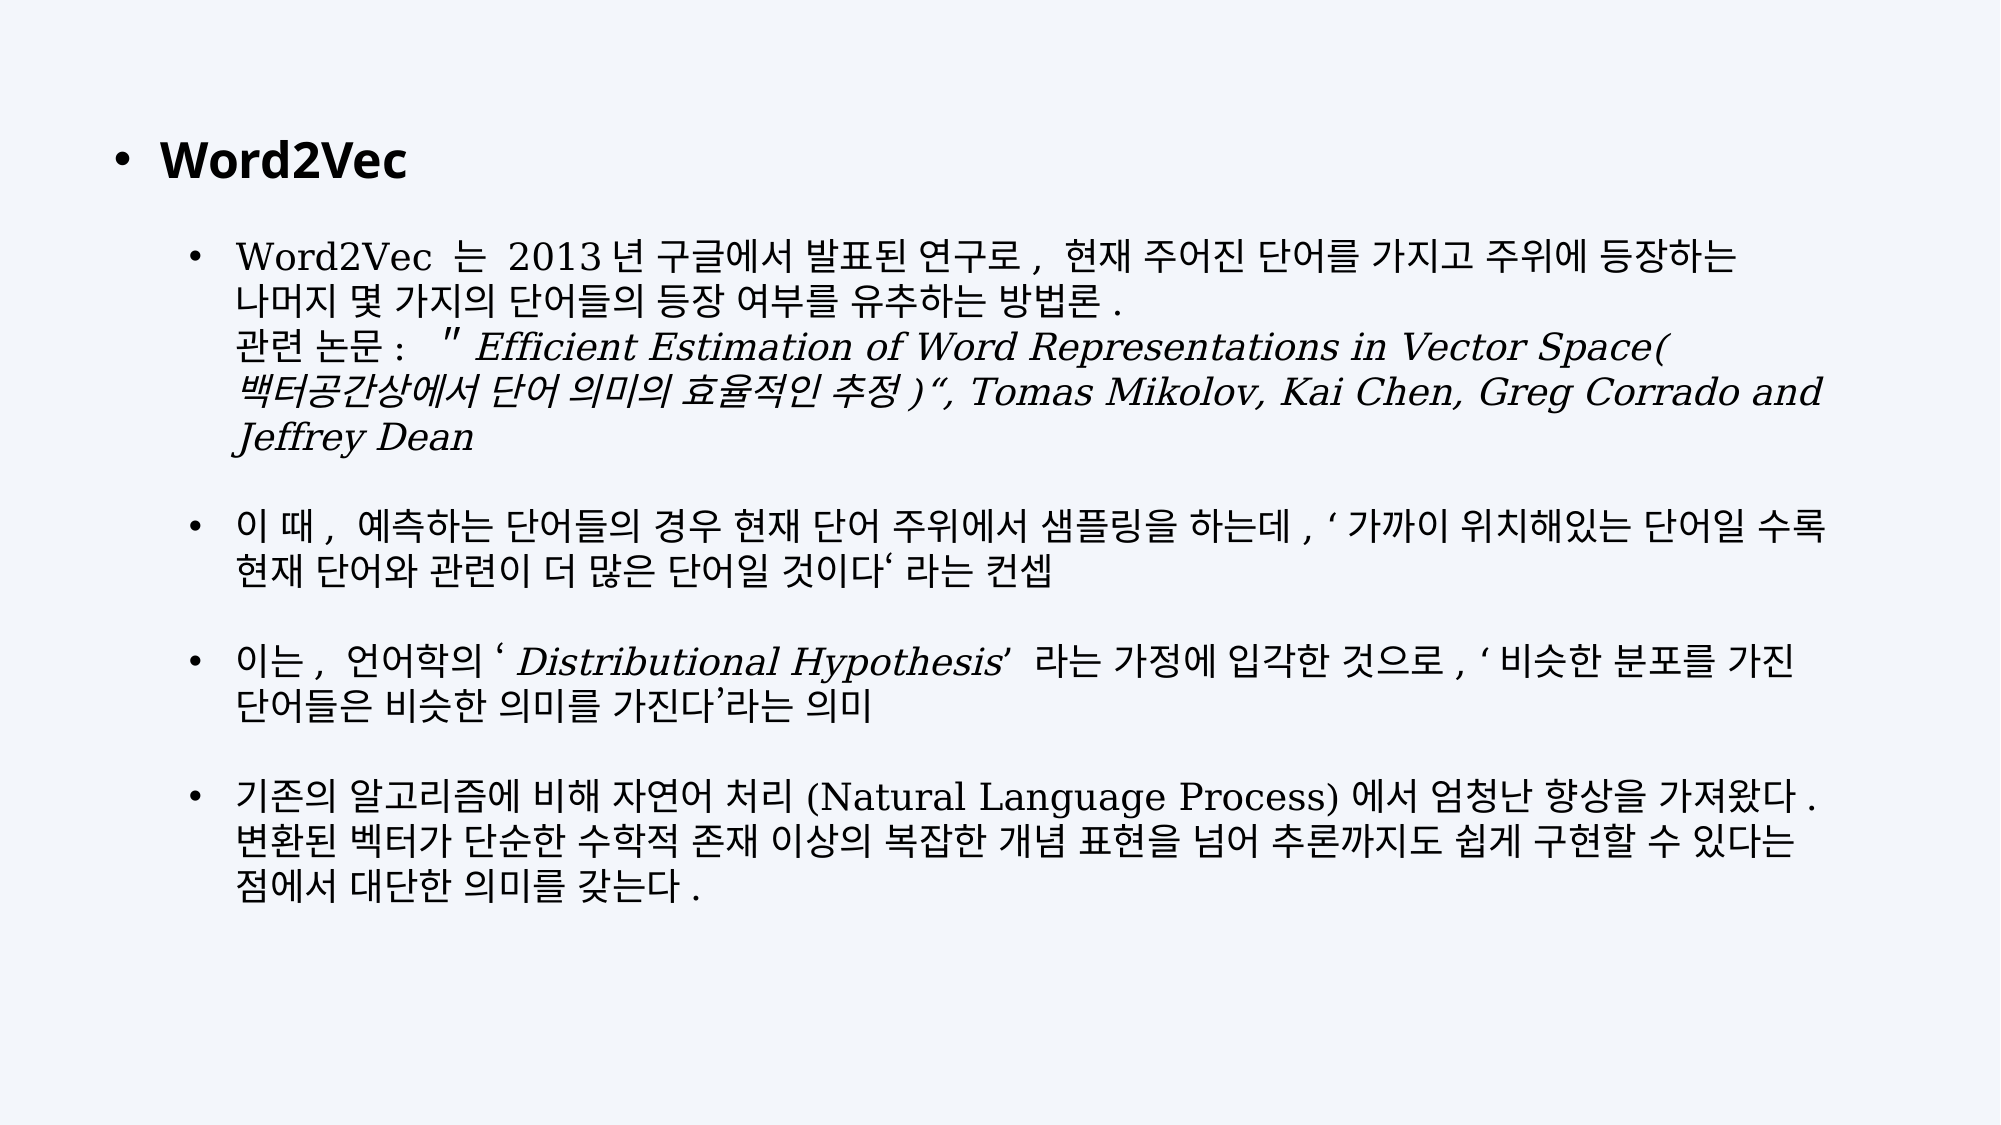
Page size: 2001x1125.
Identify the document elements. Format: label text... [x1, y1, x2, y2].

text_box Word2Vec Word2Vec 는 2013년 구글에서 발표된 연구로, 현재 주어진 단어를 가지고 주위에 등장하는 나머지 몇 가지의 단어들의 등장 여부를 유추하는 방법론. 관련 논문: ＂Efficient Estimation of Word Representations in Vector Space(백터공간상에서 단어 의미의 효율적인 추정)“, Tomas Mikolov, Kai Chen, Greg Corrado and Jeffrey Dean 이 때, 예측하는 단어들의 경우 현재 단어 주위에서 샘플링을 하는데, ‘가까이 위치해있는 단어일 수록 현재 단어와 관련이 더 많은 단어일 것이다‘ 라는 컨셉 이는, 언어학의 ‘Distributional Hypothesis’ 라는 가정에 입각한 것으로, ‘비슷한 분포를 가진 단어들은 비슷한 의미를 가진다’라는 의미 기존의 알고리즘에 비해 자연어 처리(Natural Language Process)에서 엄청난 향상을 가져왔다. 변환된 벡터가 단순한 수학적 존재 이상의 복잡한 개념 표현을 넘어 추론까지도 쉽게 구현할 수 있다는 점에서 대단한 의미를 갖는다. [99, 120, 1846, 961]
